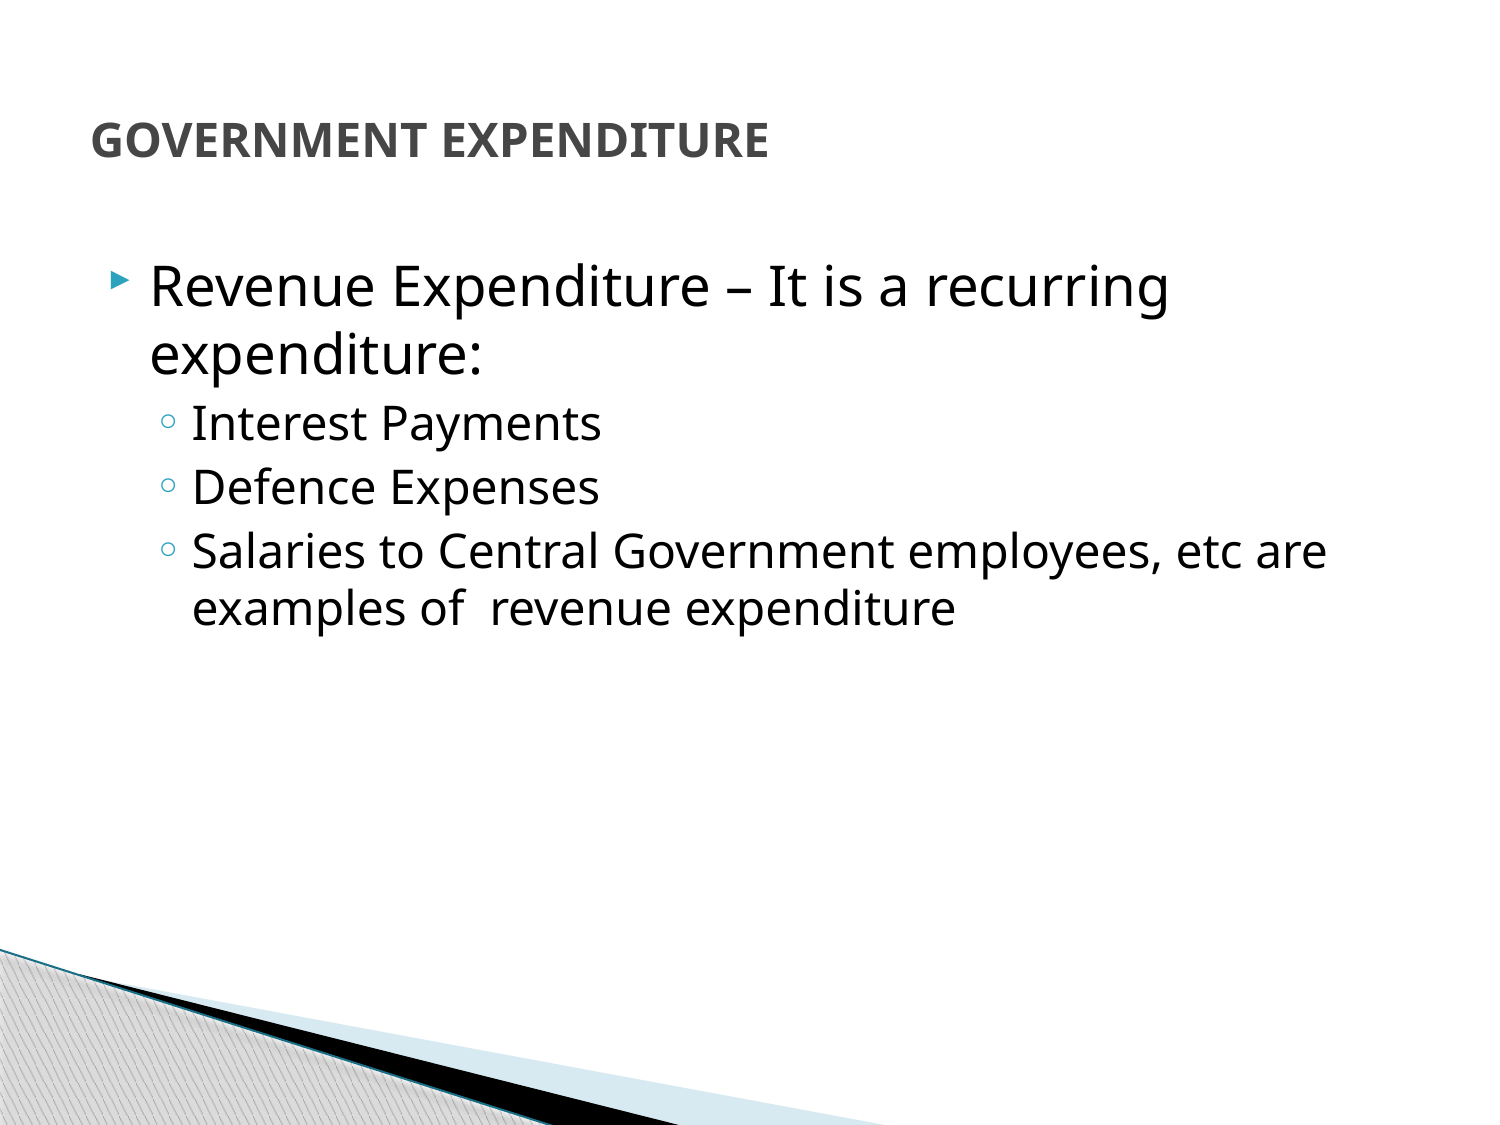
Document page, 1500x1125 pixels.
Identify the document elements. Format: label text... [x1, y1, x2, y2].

list Revenue Expenditure – It is a recurring expenditure: Interest Payments Defence Expenses Salaries to Central Government employees, etc are examples of revenue expenditure [75, 243, 1425, 986]
title GOVERNMENT EXPENDITURE [75, 45, 1425, 233]
